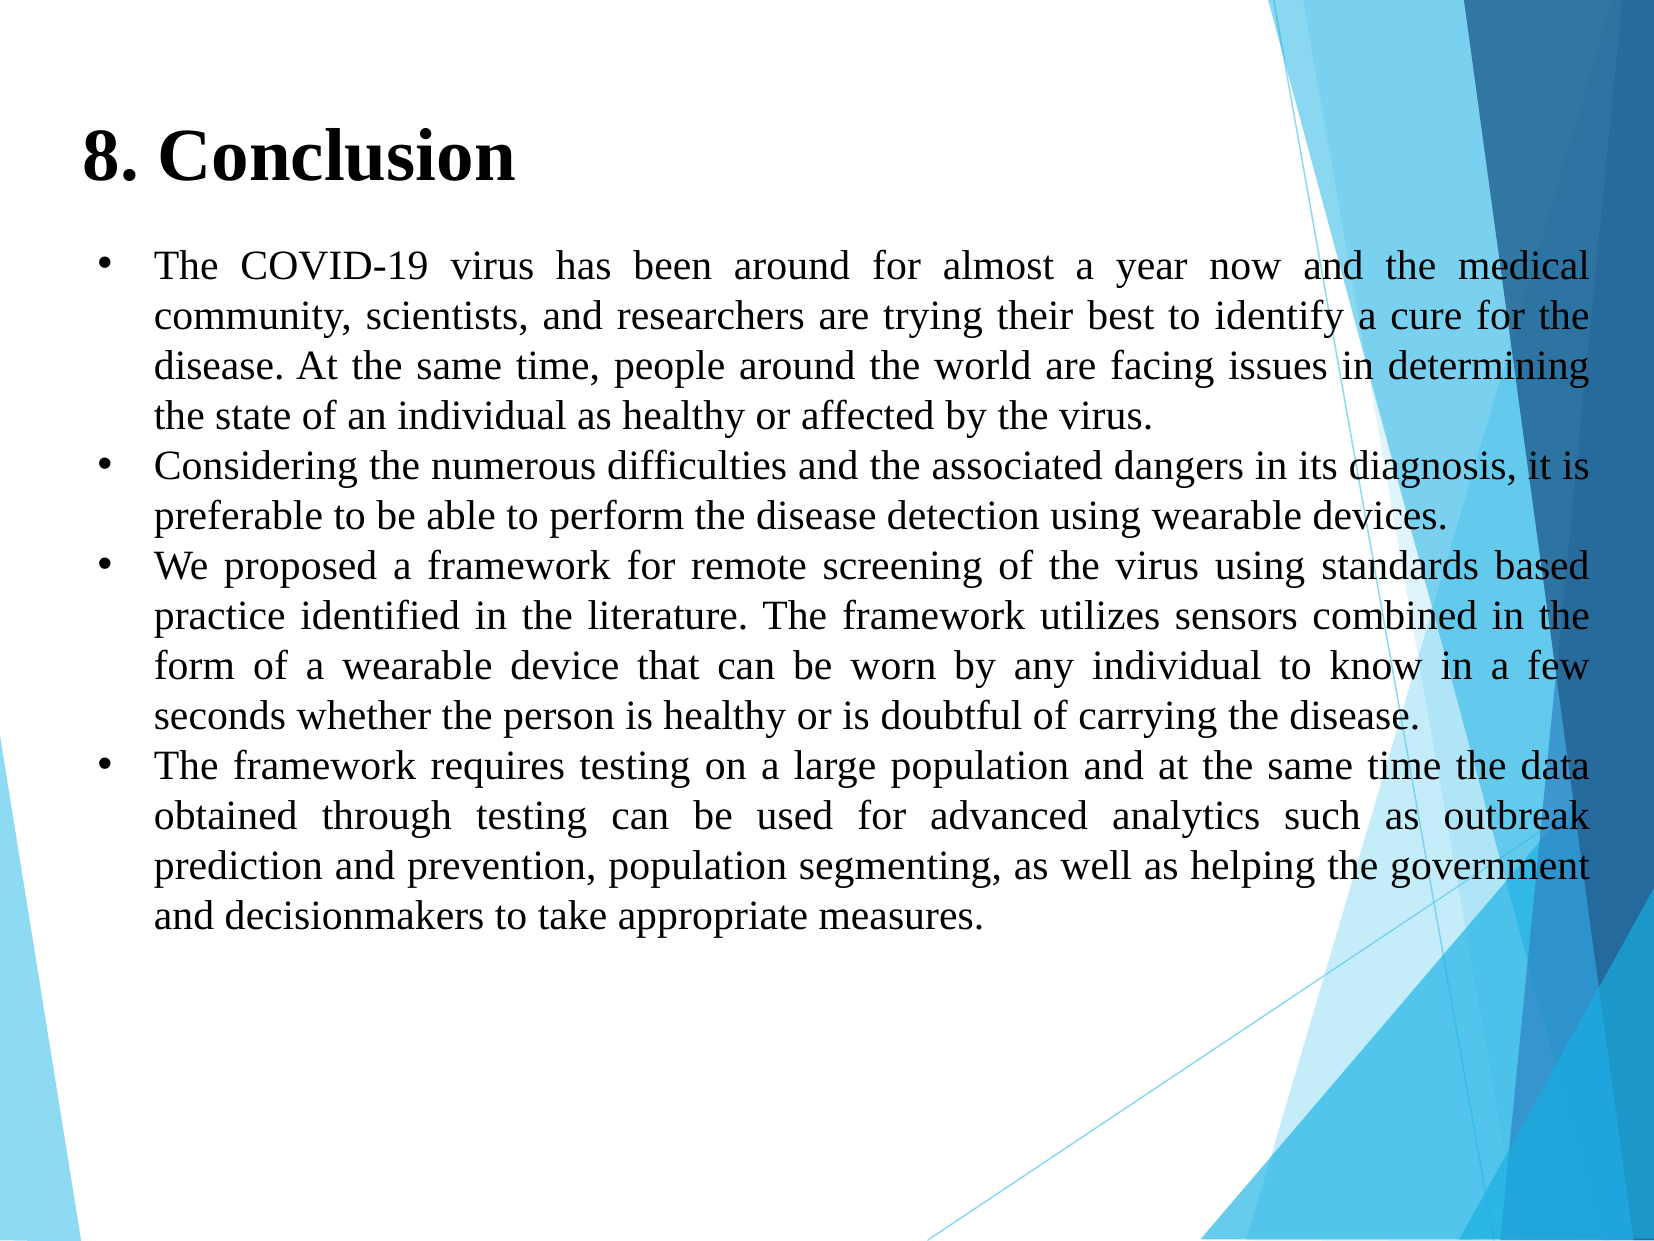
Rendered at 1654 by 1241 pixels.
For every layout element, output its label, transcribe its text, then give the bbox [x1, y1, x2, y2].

text_box The COVID-19 virus has been around for almost a year now and the medical community, scientists, and researchers are trying their best to identify a cure for the disease. At the same time, people around the world are facing issues in determining the state of an individual as healthy or affected by the virus. Considering the numerous difficulties and the associated dangers in its diagnosis, it is preferable to be able to perform the disease detection using wearable devices. We proposed a framework for remote screening of the virus using standards based practice identified in the literature. The framework utilizes sensors combined in the form of a wearable device that can be worn by any individual to know in a few seconds whether the person is healthy or is doubtful of carrying the disease. The framework requires testing on a large population and at the same time the data obtained through testing can be used for advanced analytics such as outbreak prediction and prevention, population segmenting, as well as helping the government and decisionmakers to take appropriate measures. [82, 230, 1607, 946]
text_box 8. Conclusion [82, 49, 1571, 230]
text_box [82, 946, 1571, 1109]
